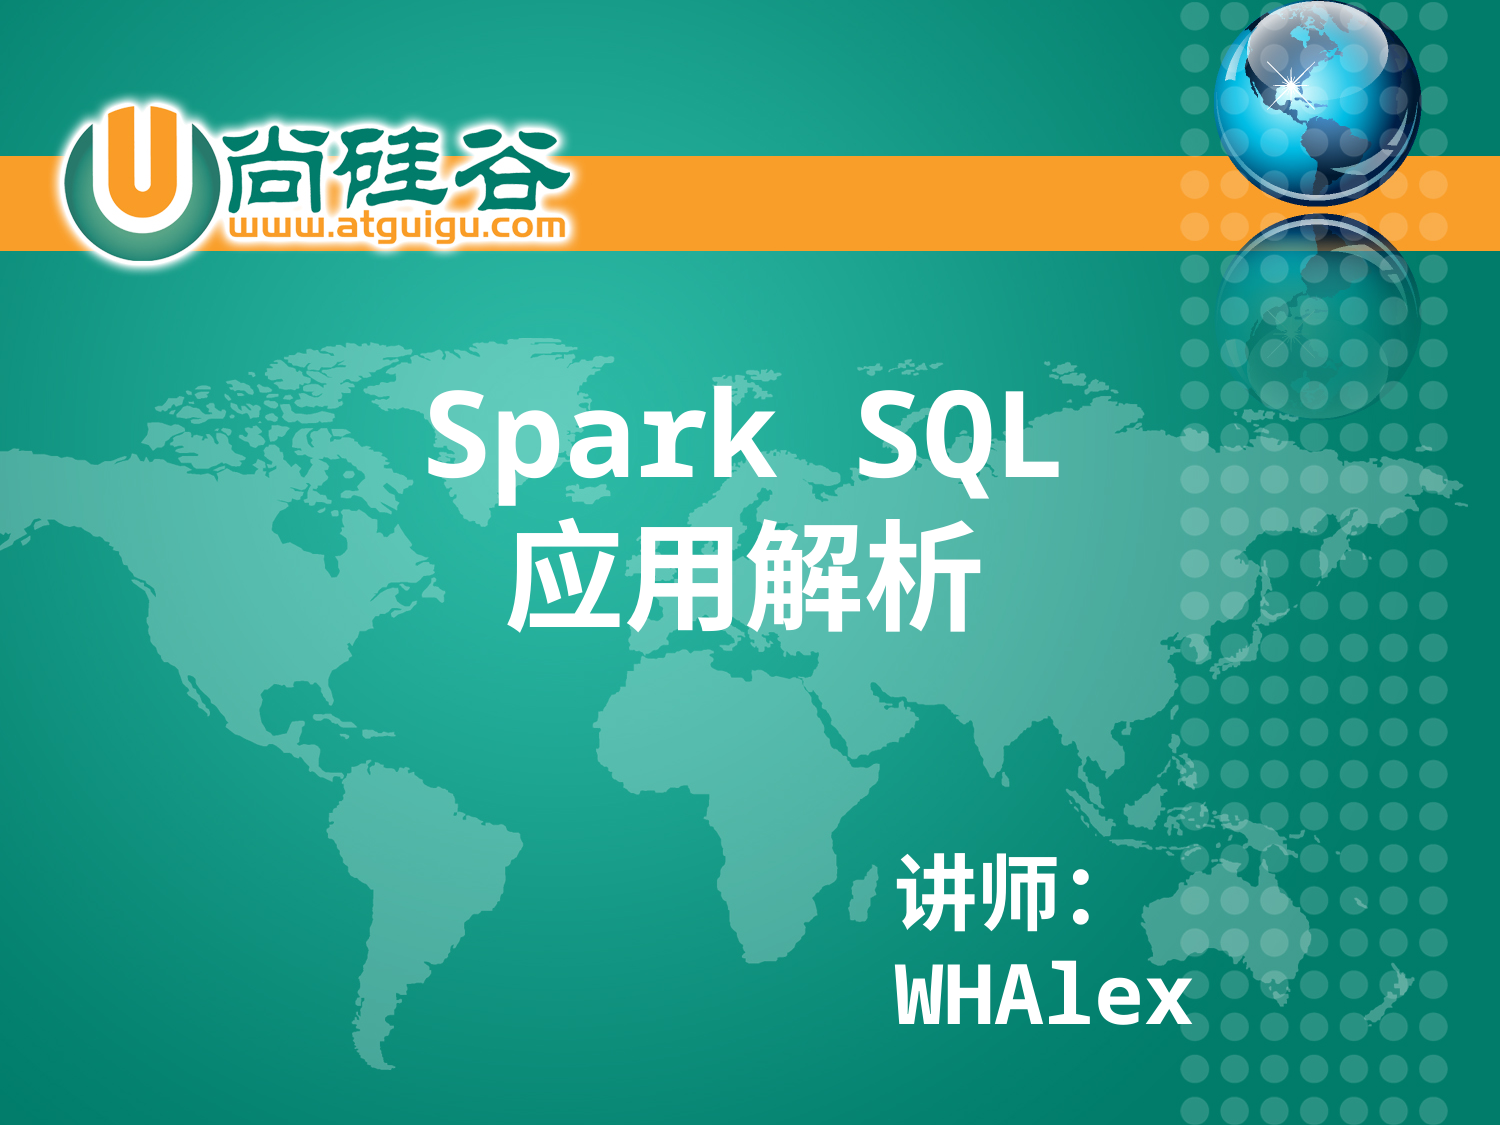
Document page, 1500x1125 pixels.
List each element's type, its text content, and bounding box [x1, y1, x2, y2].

picture [0, 0, 1500, 1125]
text_box 讲师：WHAlex [879, 834, 1447, 1049]
title Spark SQL 应用解析 [76, 349, 1412, 654]
